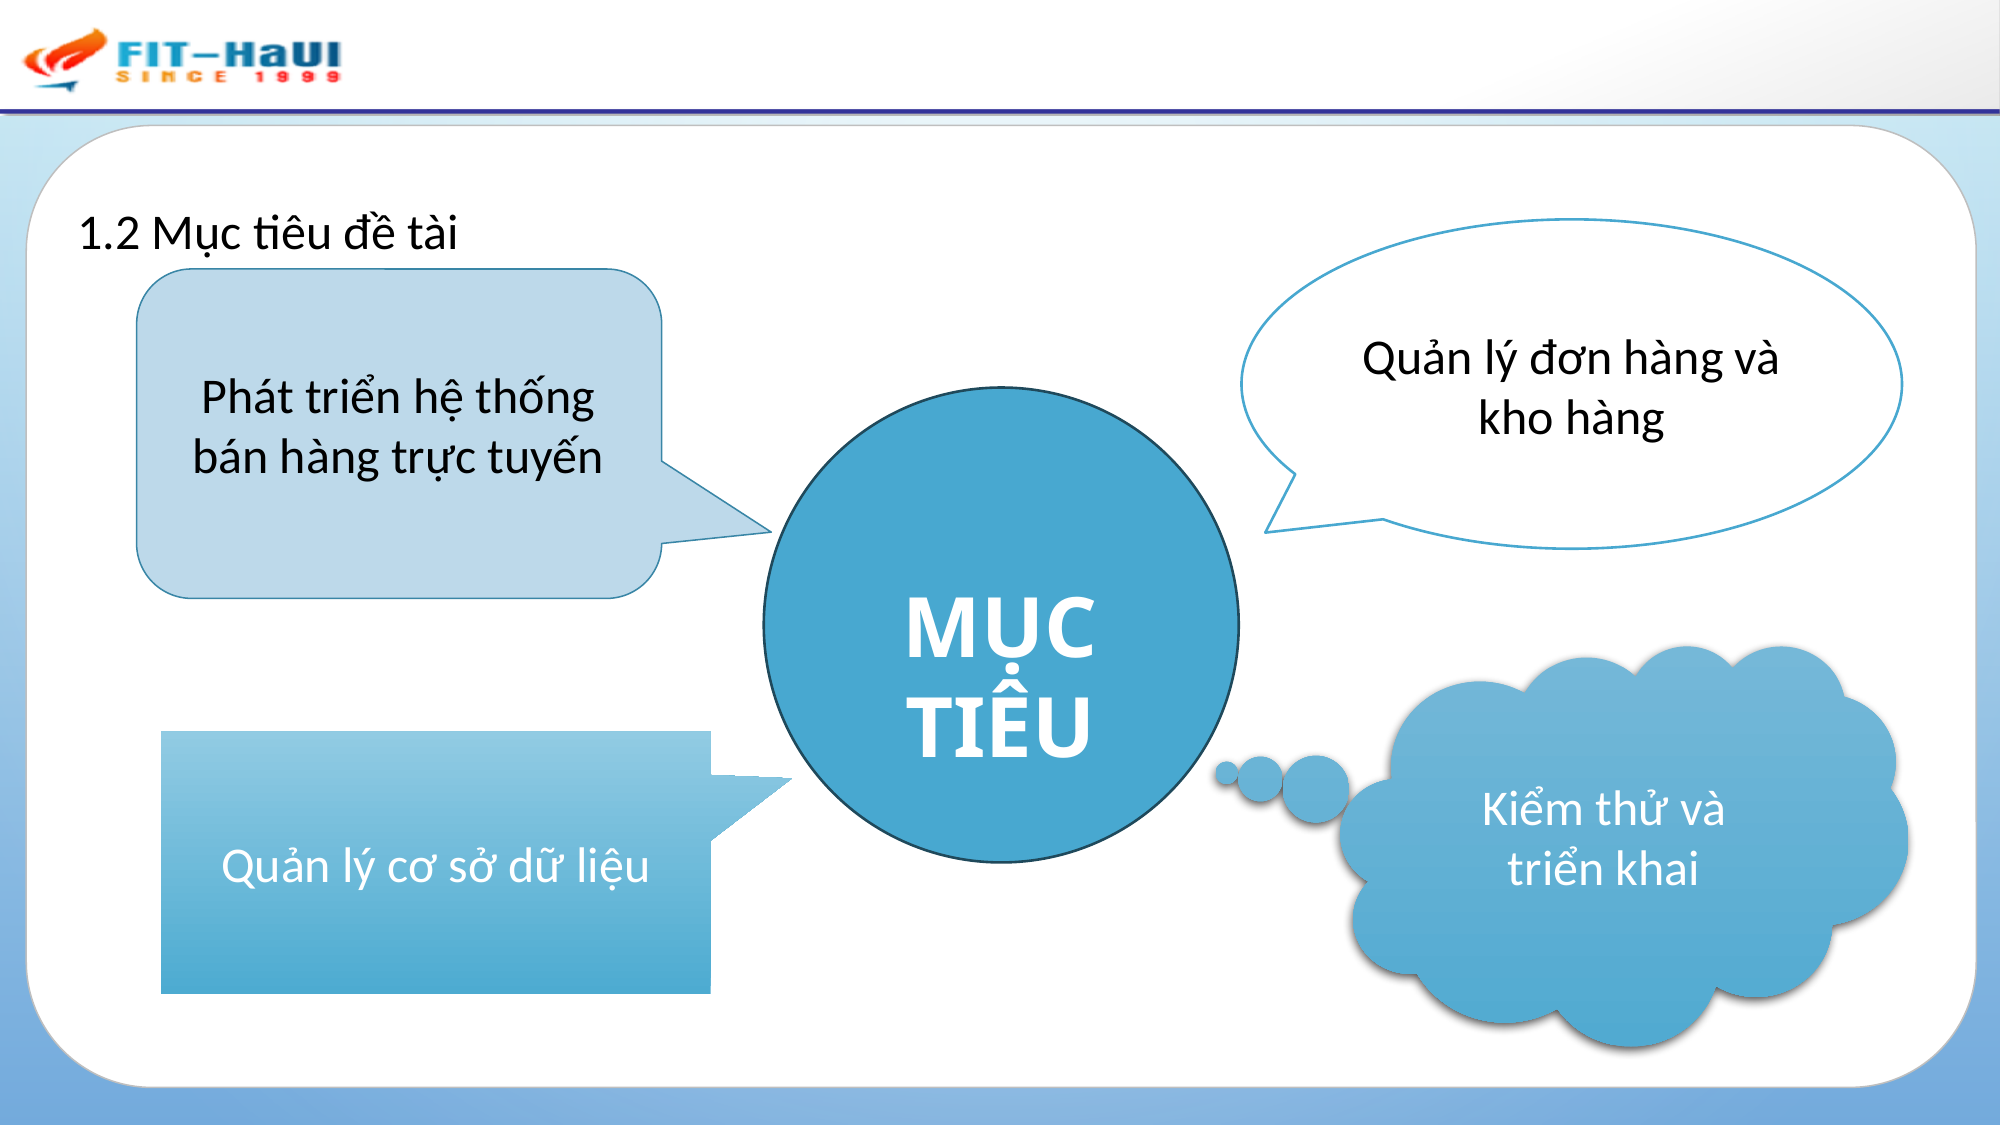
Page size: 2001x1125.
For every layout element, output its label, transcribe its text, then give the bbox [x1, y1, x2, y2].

text_box 1.2 Mục tiêu đề tài [25, 126, 1978, 1089]
text_box [135, 268, 773, 600]
text_box Kiểm thử và triển khai [1215, 755, 1350, 823]
picture [0, 0, 2000, 116]
text_box Kiểm thử và triển khai [1340, 646, 1909, 1047]
text_box MỤC TIÊU [787, 566, 1213, 782]
text_box Quản lý đơn hàng và kho hàng [1240, 218, 1904, 551]
text_box [762, 386, 1241, 736]
text_box Phát triển hệ thống bán hàng trực tuyến [166, 355, 631, 491]
text_box [87, 262, 825, 559]
text_box [821, 782, 1182, 864]
text_box Quản lý cơ sở dữ liệu [161, 731, 792, 994]
